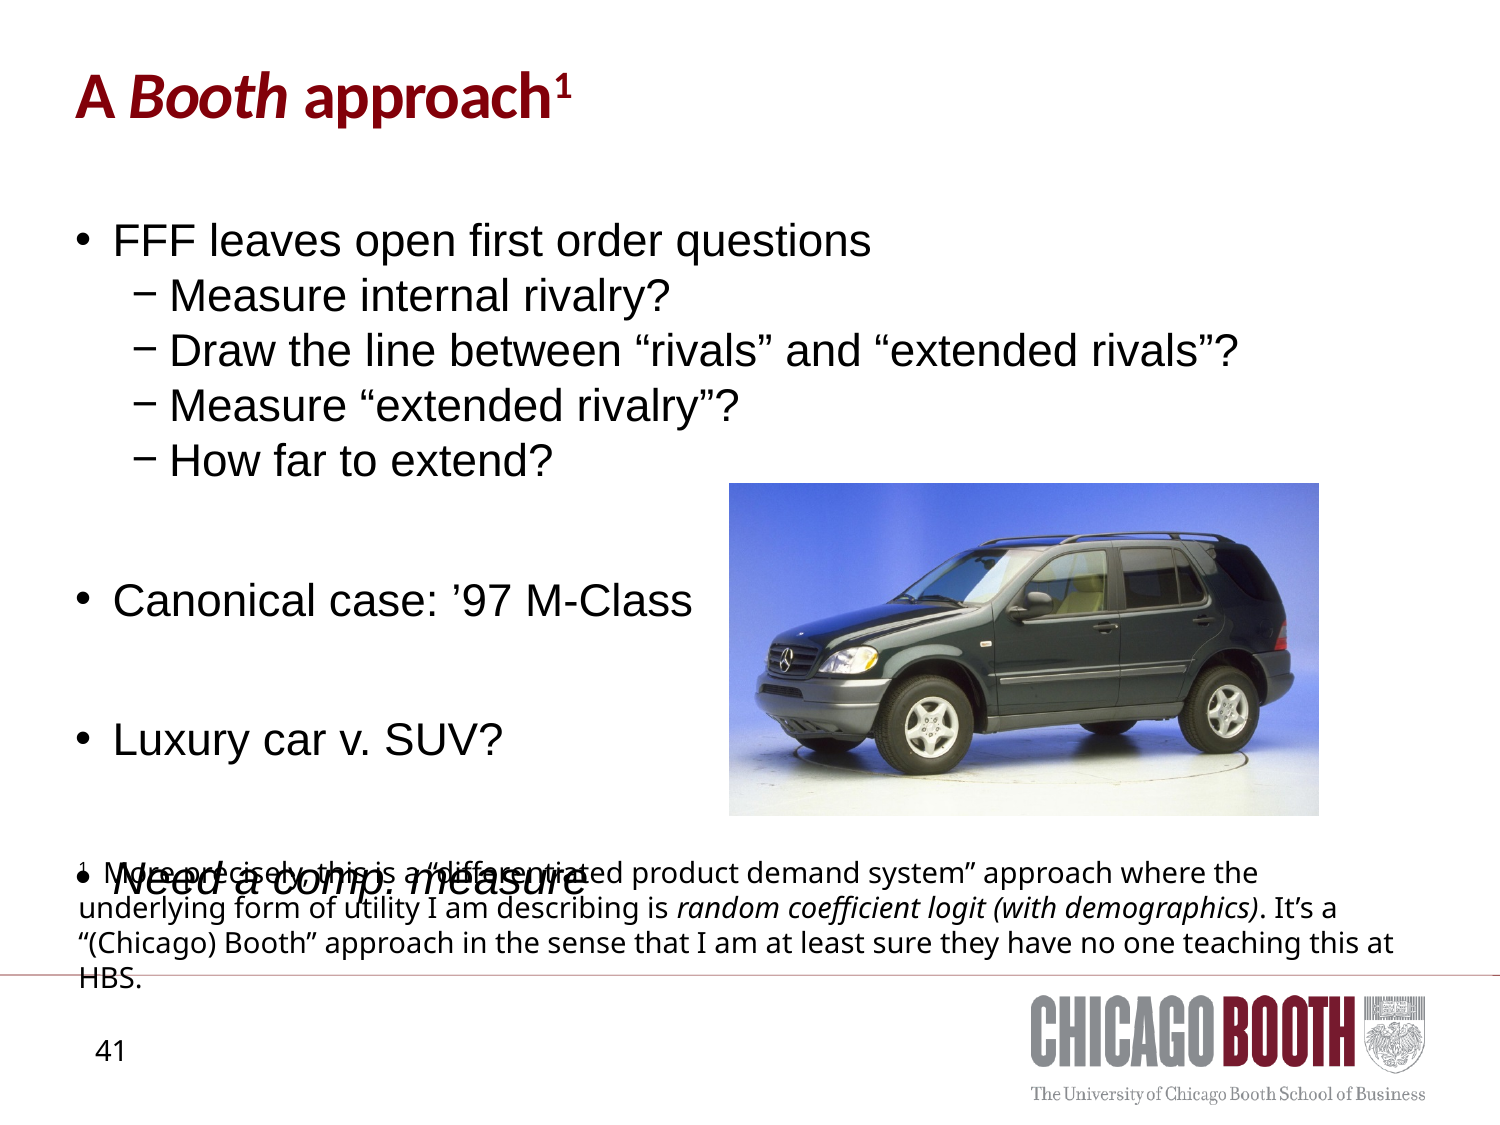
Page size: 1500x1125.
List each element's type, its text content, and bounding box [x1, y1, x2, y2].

picture [1031, 995, 1425, 1105]
list FFF leaves open first order questions Measure internal rivalry? Draw the line between “rivals” and “extended rivals”? Measure “extended rivalry”? How far to extend? Canonical case: ’97 M-Class Luxury car v. SUV? Need a comp. measure [74, 210, 1426, 948]
picture [728, 483, 1320, 816]
text_box 1 More precisely, this is a “differentiated product demand system” approach where the underlying form of utility I am describing is random coefficient logit (with demographics). It’s a “(Chicago) Booth” approach in the sense that I am at least sure they have no one teaching this at HBS. [63, 847, 1424, 1002]
title A Booth approach1 [74, 43, 1426, 134]
